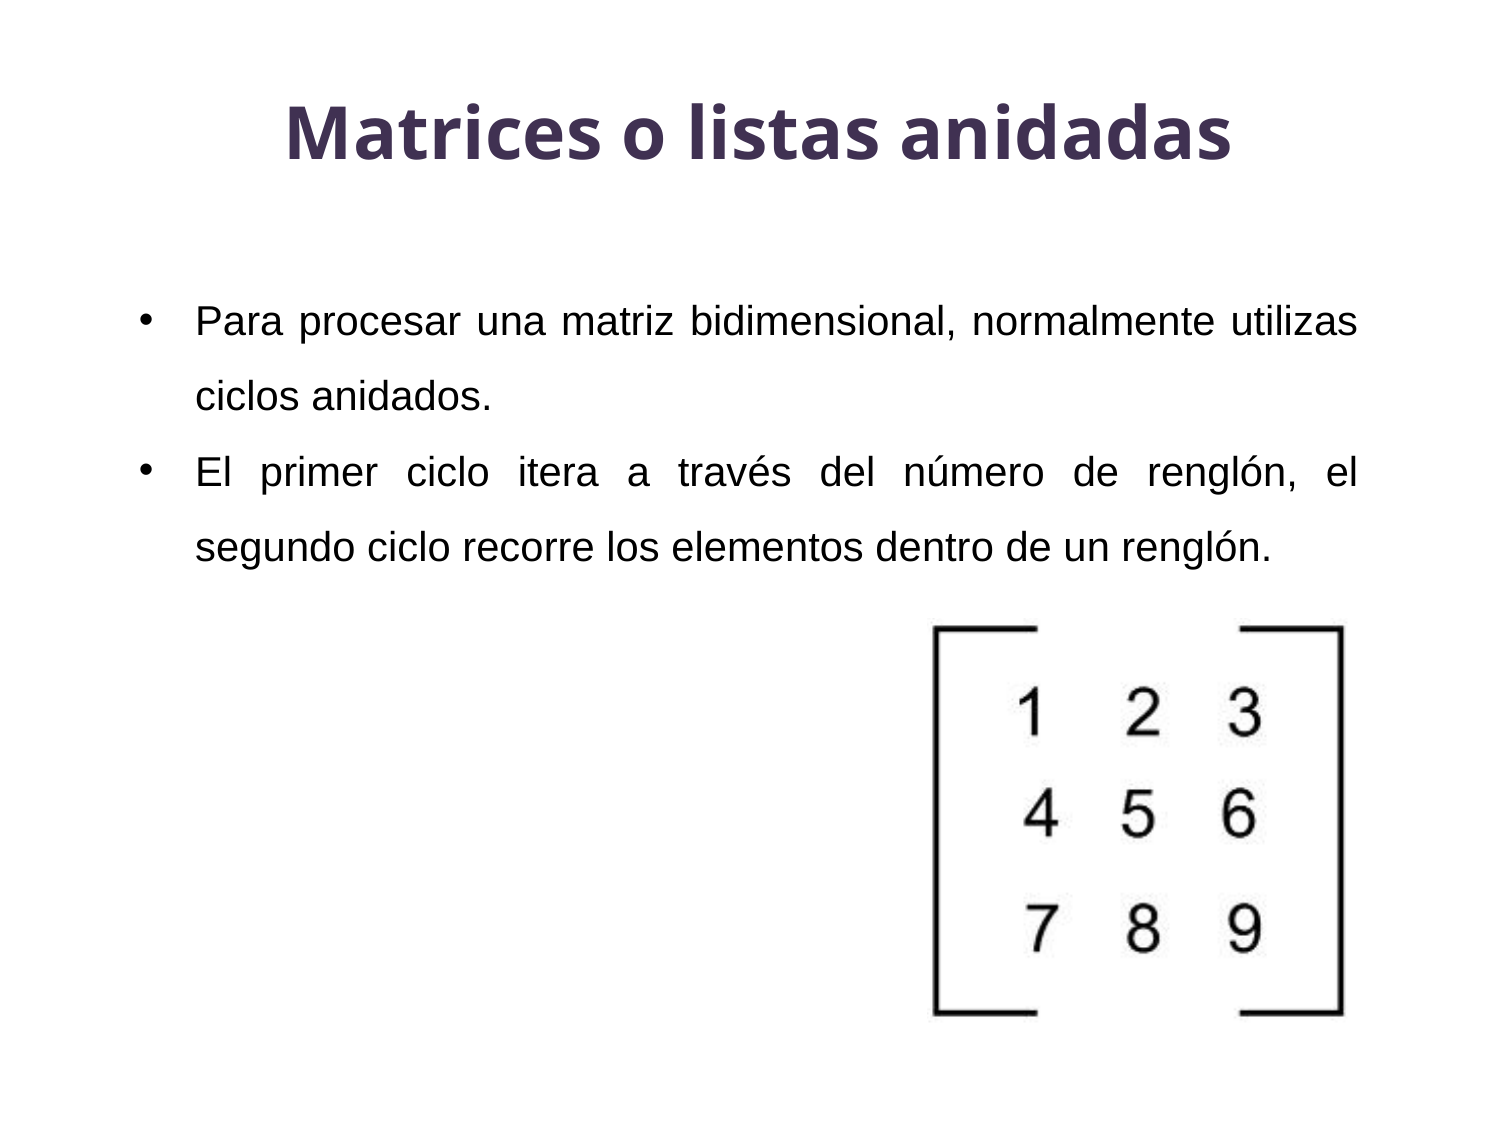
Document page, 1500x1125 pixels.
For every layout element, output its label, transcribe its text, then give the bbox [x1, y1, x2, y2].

picture [926, 618, 1354, 1026]
title Matrices o listas anidadas [261, 36, 1257, 224]
list Para procesar una matriz bidimensional, normalmente utilizas ciclos anidados. El primer ciclo itera a través del número de renglón, el segundo ciclo recorre los elementos dentro de un renglón. [123, 261, 1374, 976]
